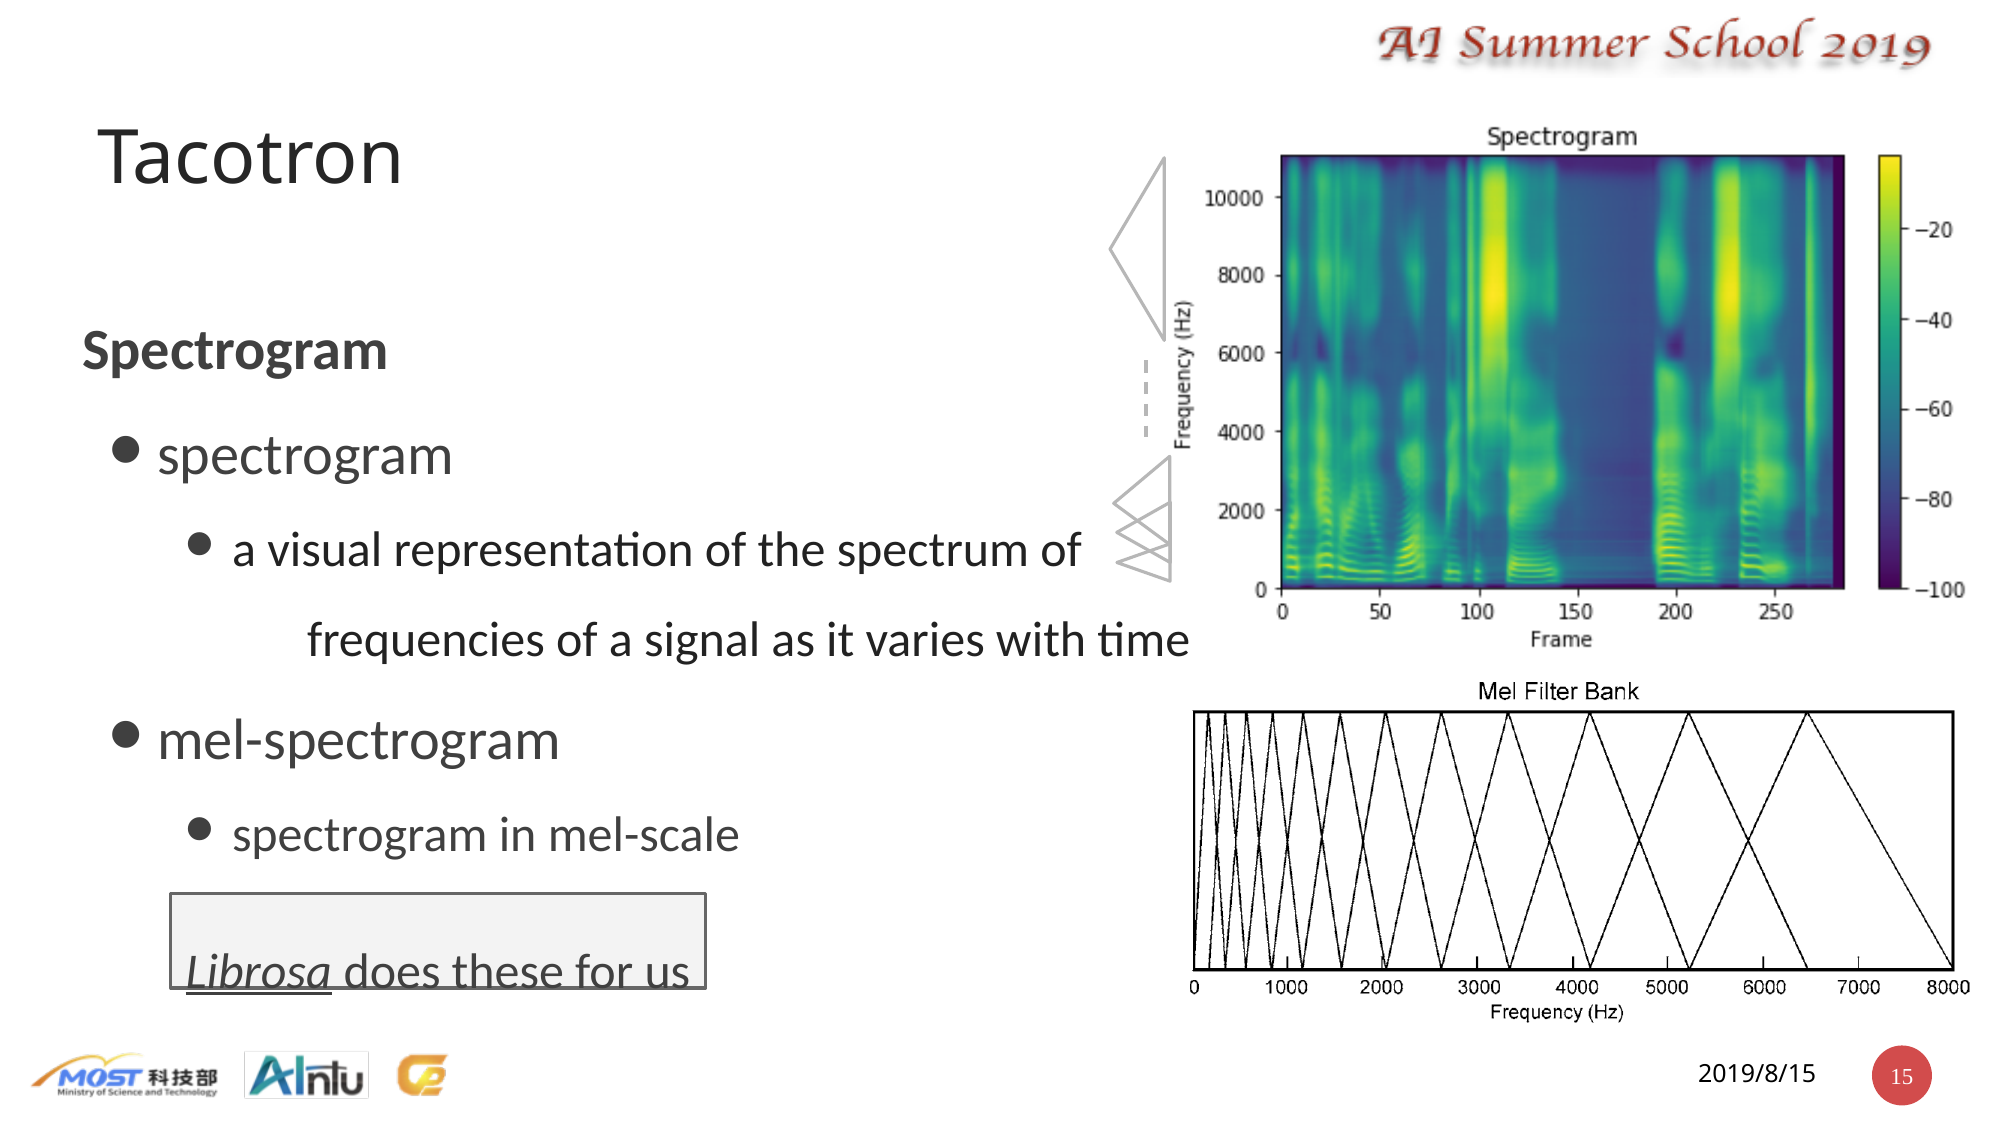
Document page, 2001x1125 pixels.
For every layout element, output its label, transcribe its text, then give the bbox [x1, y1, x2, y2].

picture [1163, 112, 1981, 663]
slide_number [1645, 1045, 1832, 1099]
slide_number ‹#› [1871, 1045, 1932, 1106]
list Spectrogram spectrogram a visual representation of the spectrum of frequencies of a signal as it varies with time mel-spectrogram spectrogram in mel-scale [67, 269, 1178, 1018]
picture [22, 1040, 465, 1106]
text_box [1109, 157, 1171, 582]
title Tacotron [67, 77, 1933, 241]
picture [1182, 671, 1987, 1029]
text_box Librosa does these for us [170, 893, 706, 988]
picture [1362, 12, 1951, 78]
